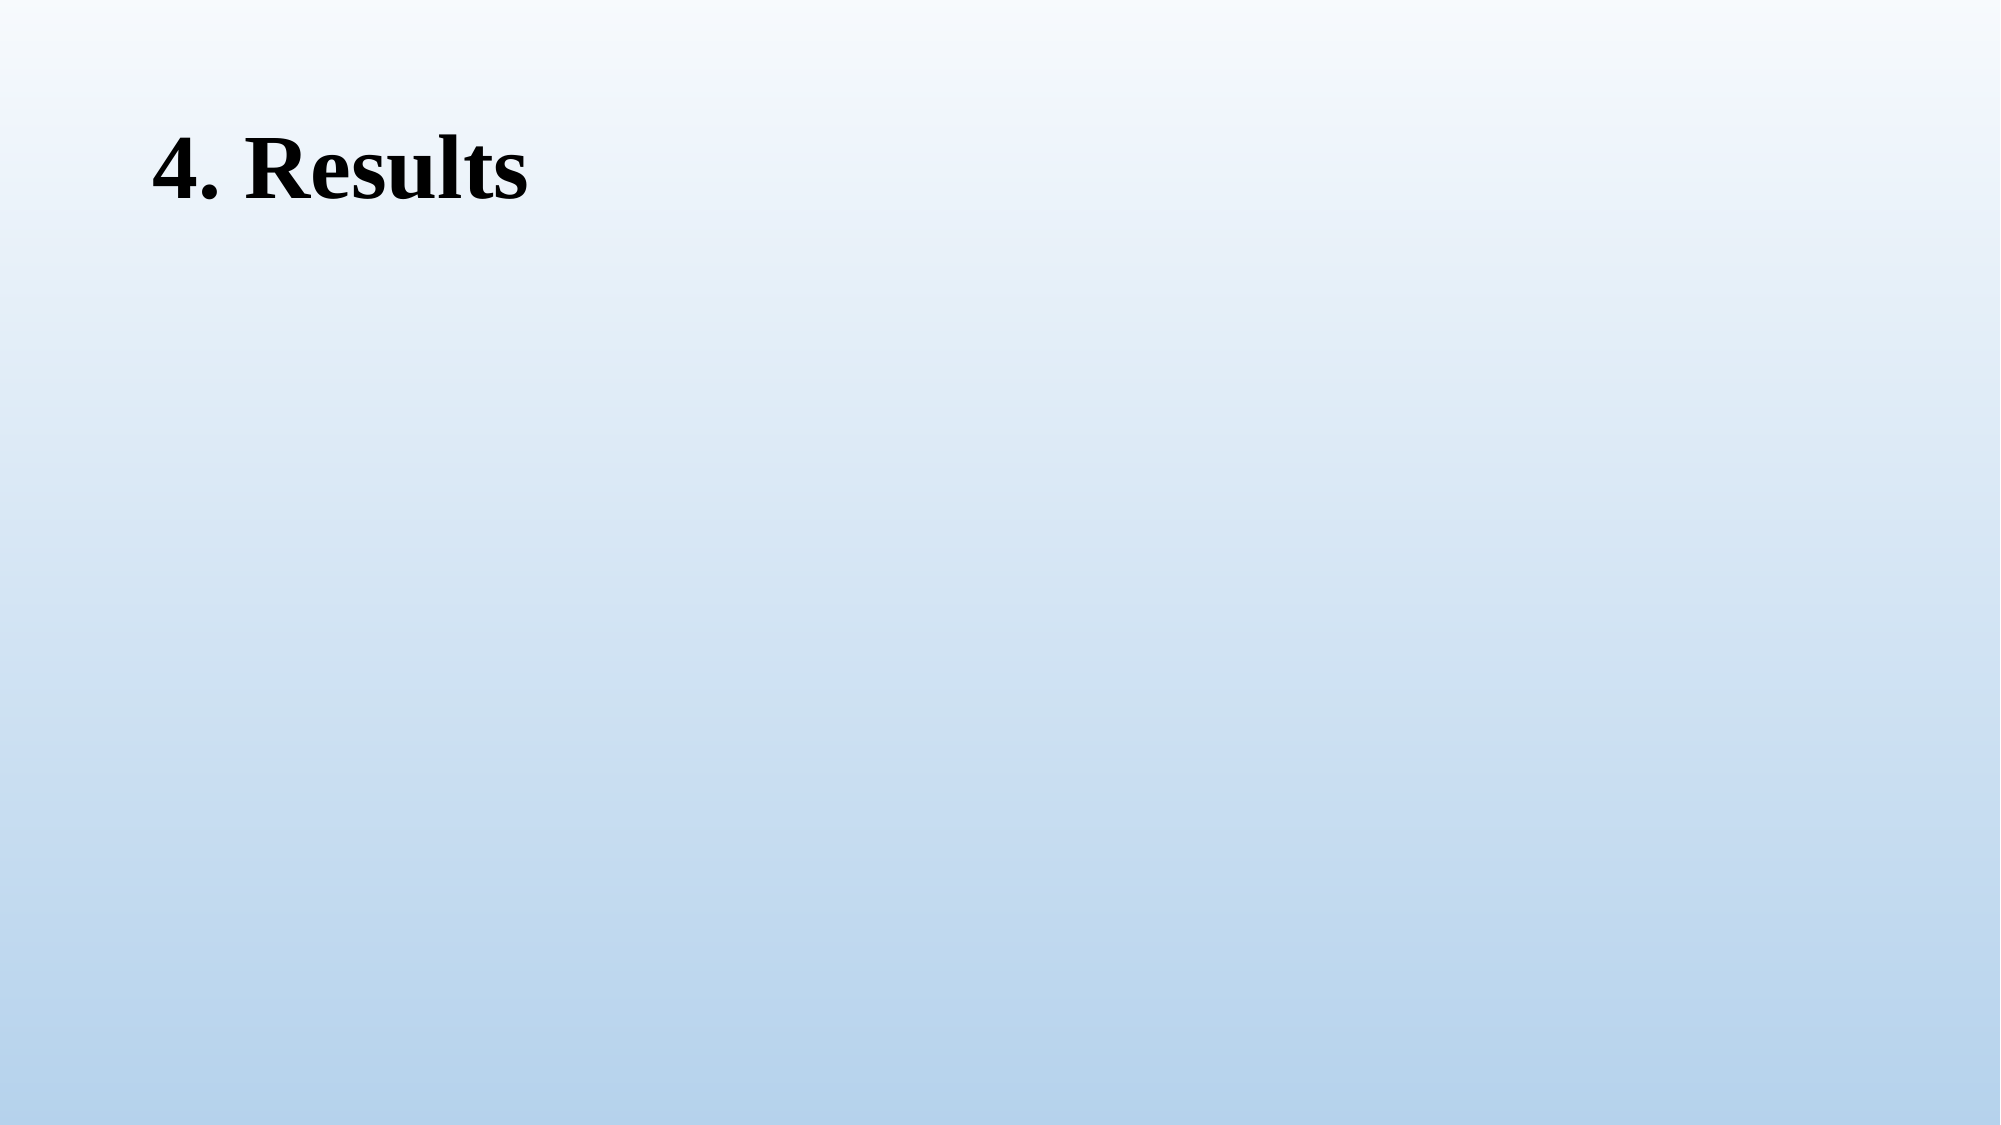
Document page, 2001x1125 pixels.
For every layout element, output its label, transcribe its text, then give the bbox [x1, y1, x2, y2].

title 4. Results [137, 59, 1863, 278]
